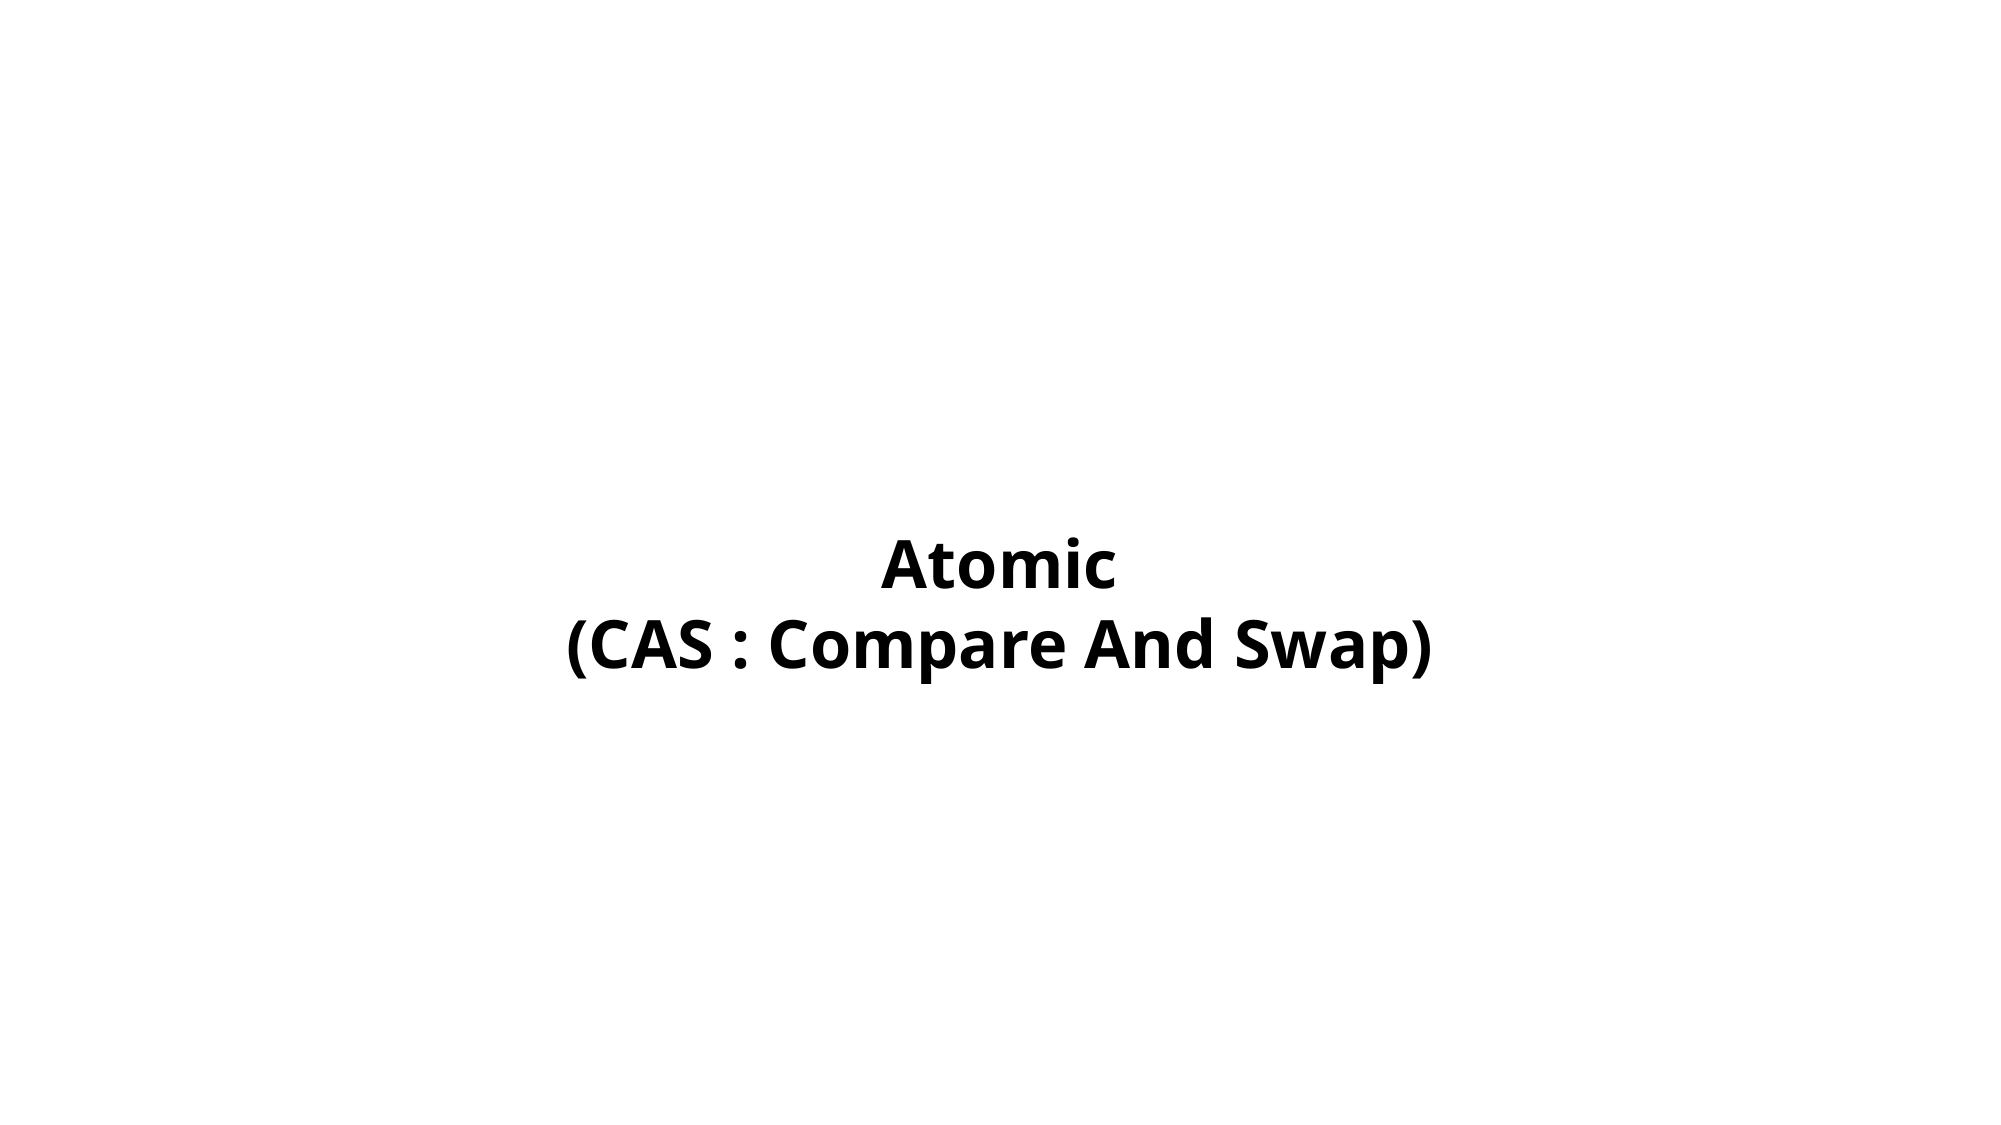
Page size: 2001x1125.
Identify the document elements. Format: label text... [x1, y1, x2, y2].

text_box Atomic (CAS : Compare And Swap) [83, 514, 1917, 690]
